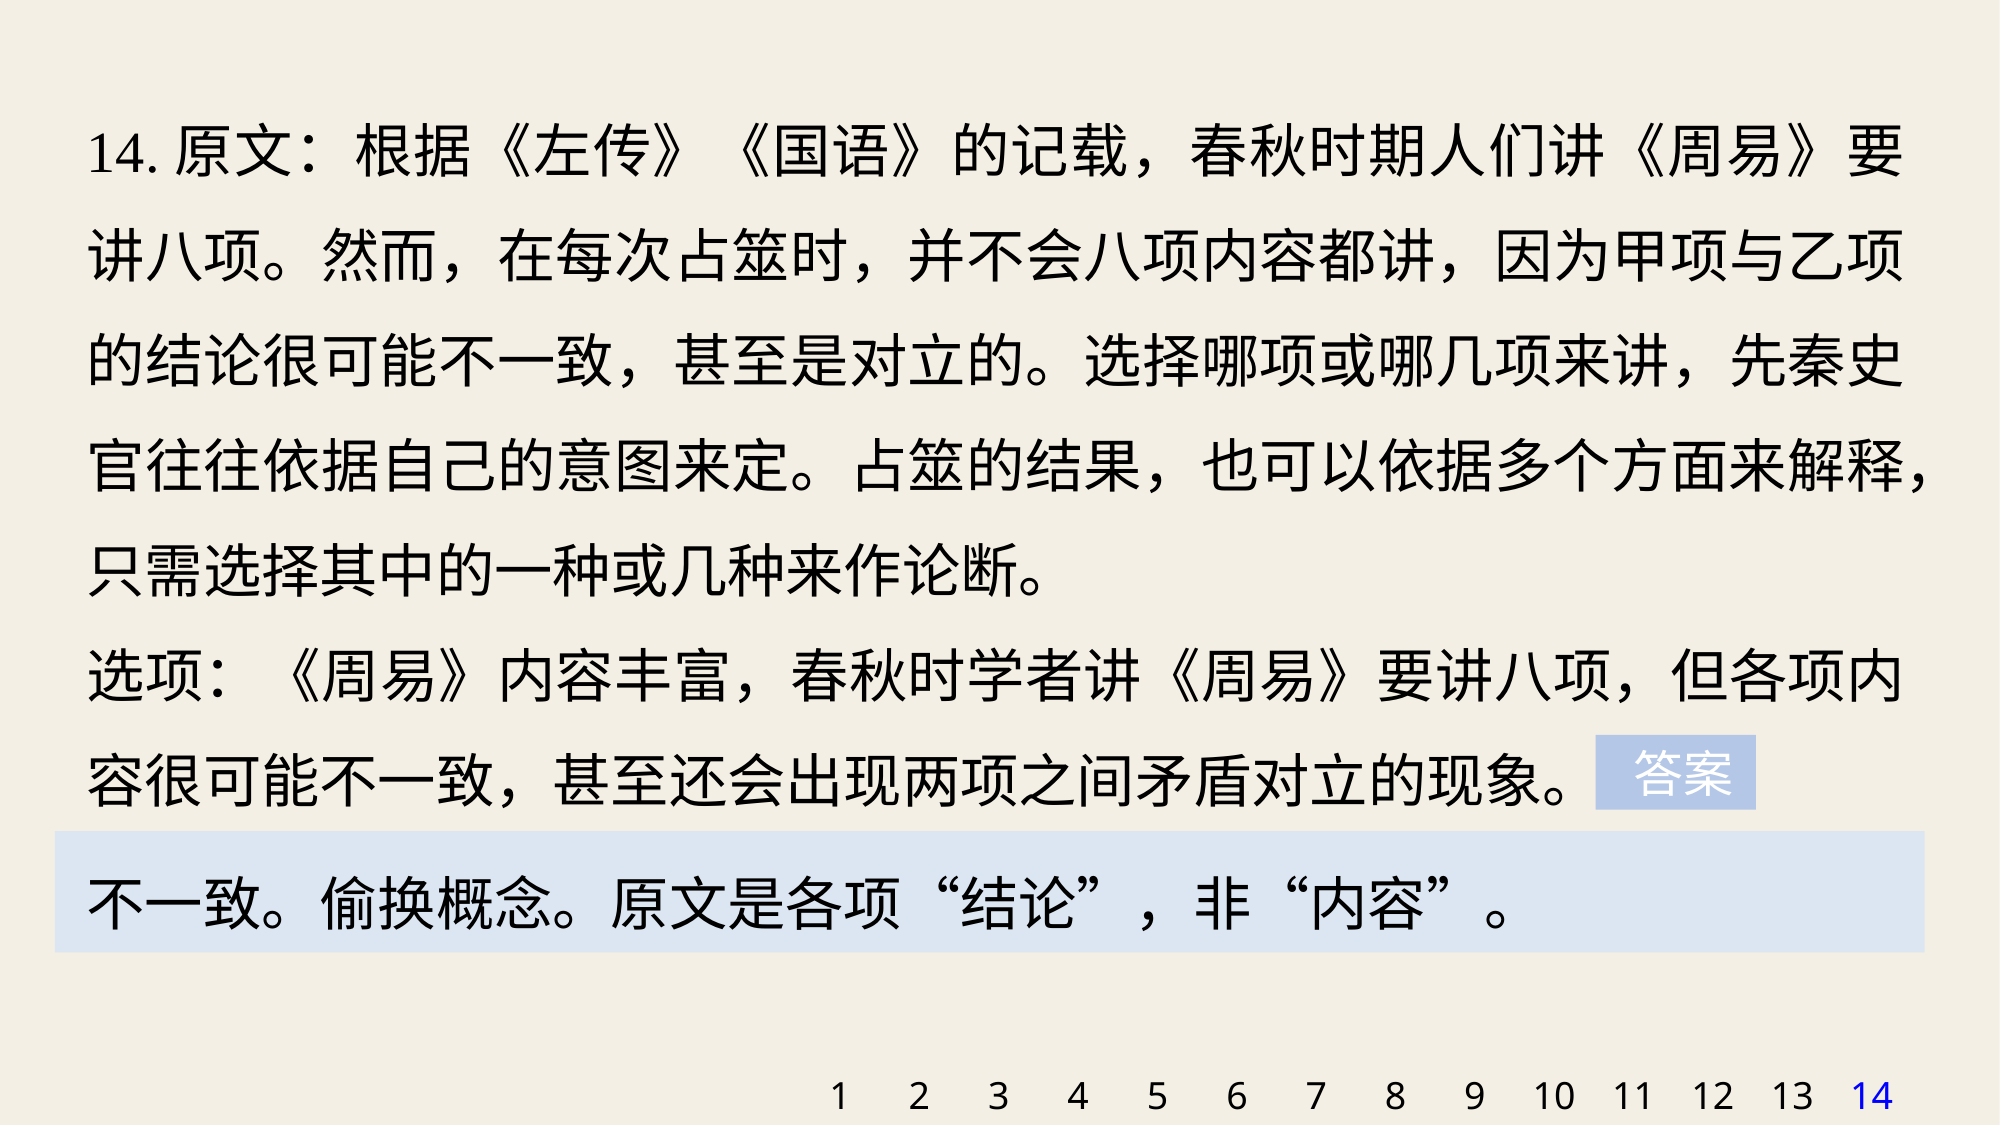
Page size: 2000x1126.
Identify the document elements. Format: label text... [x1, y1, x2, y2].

text_box 10 [1521, 1046, 1587, 1126]
text_box 9 [1442, 1046, 1508, 1126]
text_box 13 [1759, 1046, 1825, 1126]
text_box 11 [1601, 1046, 1667, 1126]
text_box 1 [807, 1046, 873, 1126]
text_box 2 [887, 1046, 952, 1126]
text_box 6 [1204, 1046, 1270, 1126]
text_box 8 [1363, 1046, 1428, 1126]
text_box 5 [1125, 1046, 1191, 1126]
text_box [54, 831, 1925, 953]
text_box 不一致。偷换概念。原文是各项“结论”，非“内容”。 [66, 822, 1925, 948]
text_box 7 [1283, 1046, 1349, 1126]
text_box 答案 [1595, 734, 1756, 810]
text_box 4 [1045, 1046, 1111, 1126]
text_box 14.原文：根据《左传》《国语》的记载，春秋时期人们讲《周易》要讲八项。然而，在每次占筮时，并不会八项内容都讲，因为甲项与乙项的结论很可能不一致，甚至是对立的。选择哪项或哪几项来讲，先秦史官往往依据自己的意图来定。占筮的结果，也可以依据多个方面来解释，只需选择其中的一种或几种来作论断。 选项：《周易》内容丰富，春秋时学者讲《周易》要讲八项，但各项内容很可能不一致，甚至还会出现两项之间矛盾对立的现象。 [66, 69, 1925, 822]
text_box 3 [966, 1046, 1032, 1126]
text_box 12 [1680, 1046, 1746, 1126]
text_box 14 [1839, 1046, 1905, 1126]
